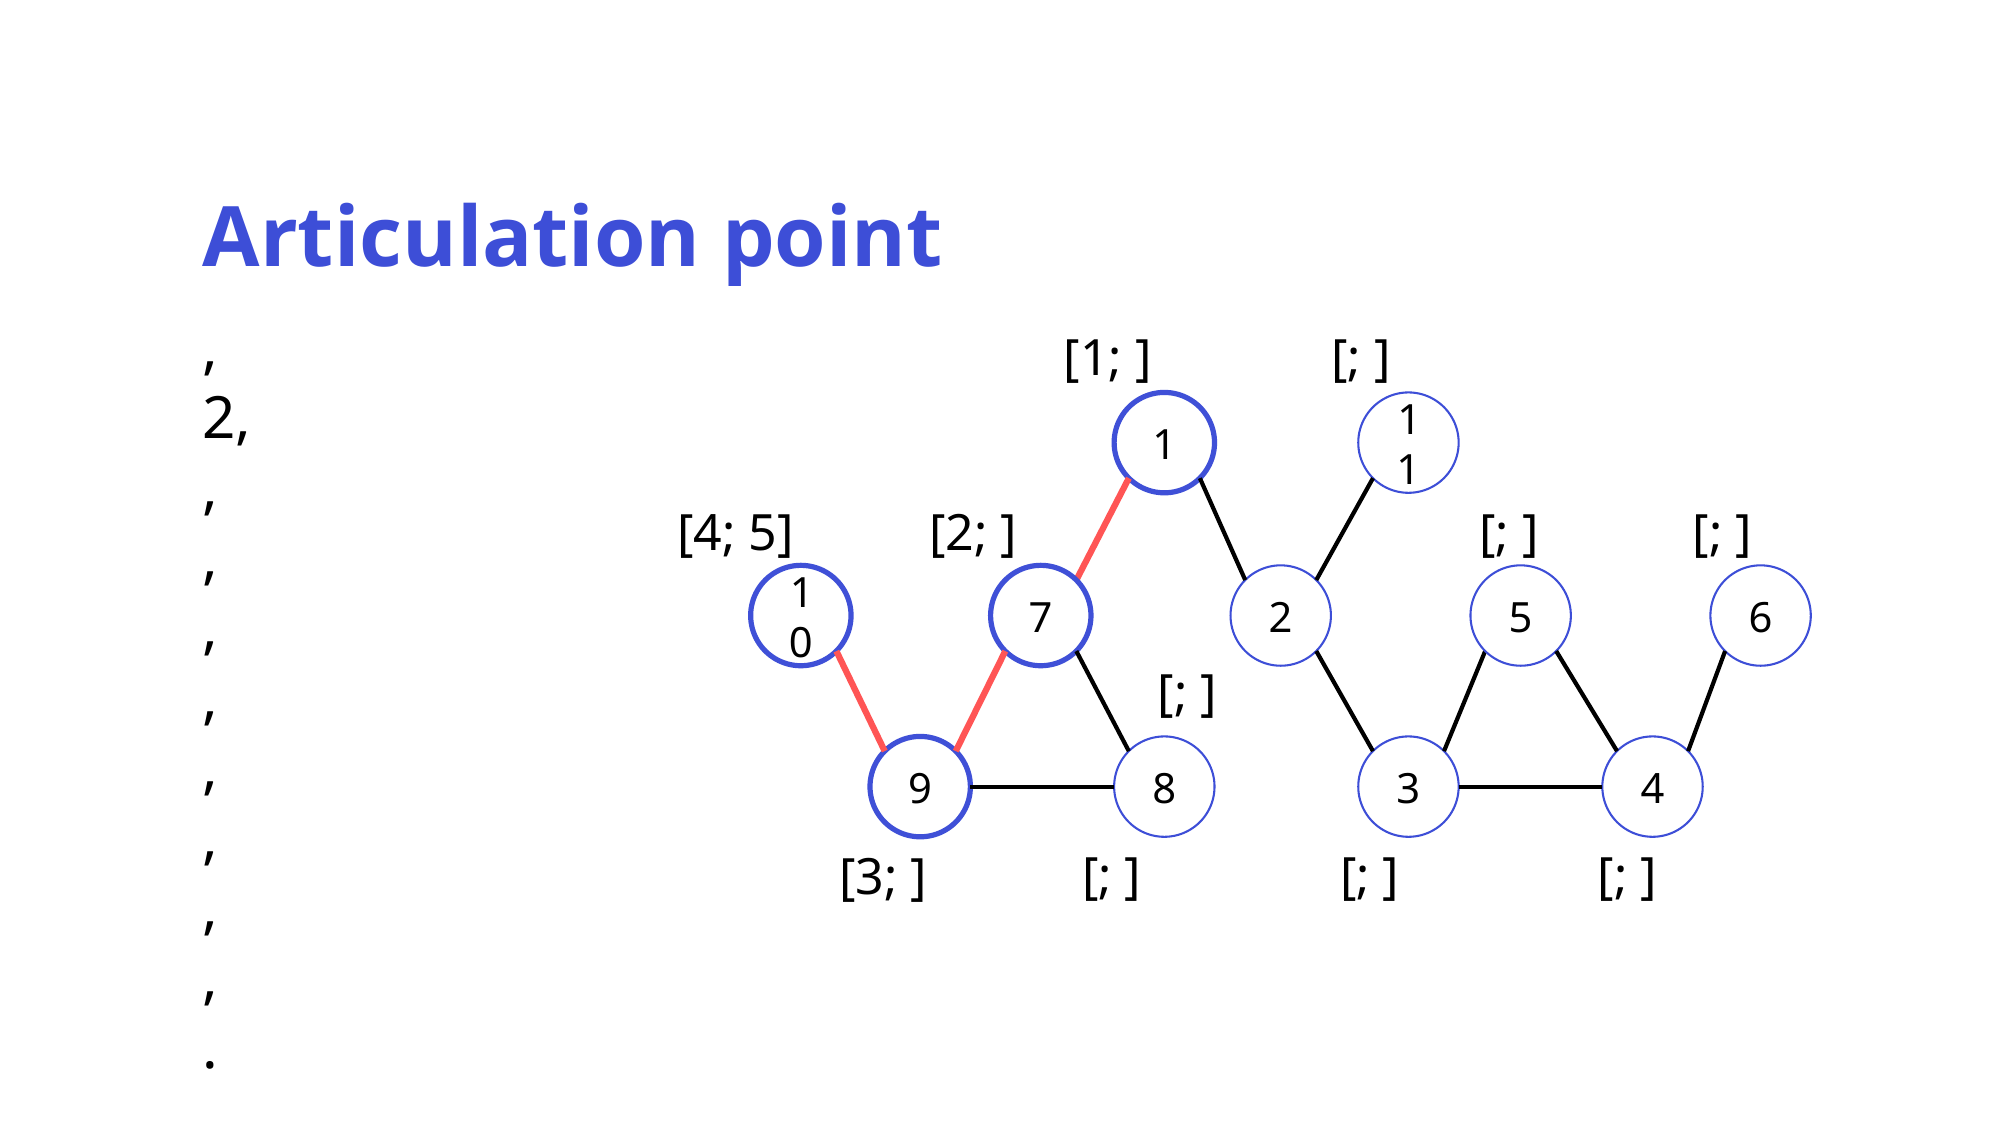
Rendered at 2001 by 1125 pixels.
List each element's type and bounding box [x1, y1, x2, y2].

text_box [187, 187, 1816, 307]
text_box [662, 317, 1873, 913]
